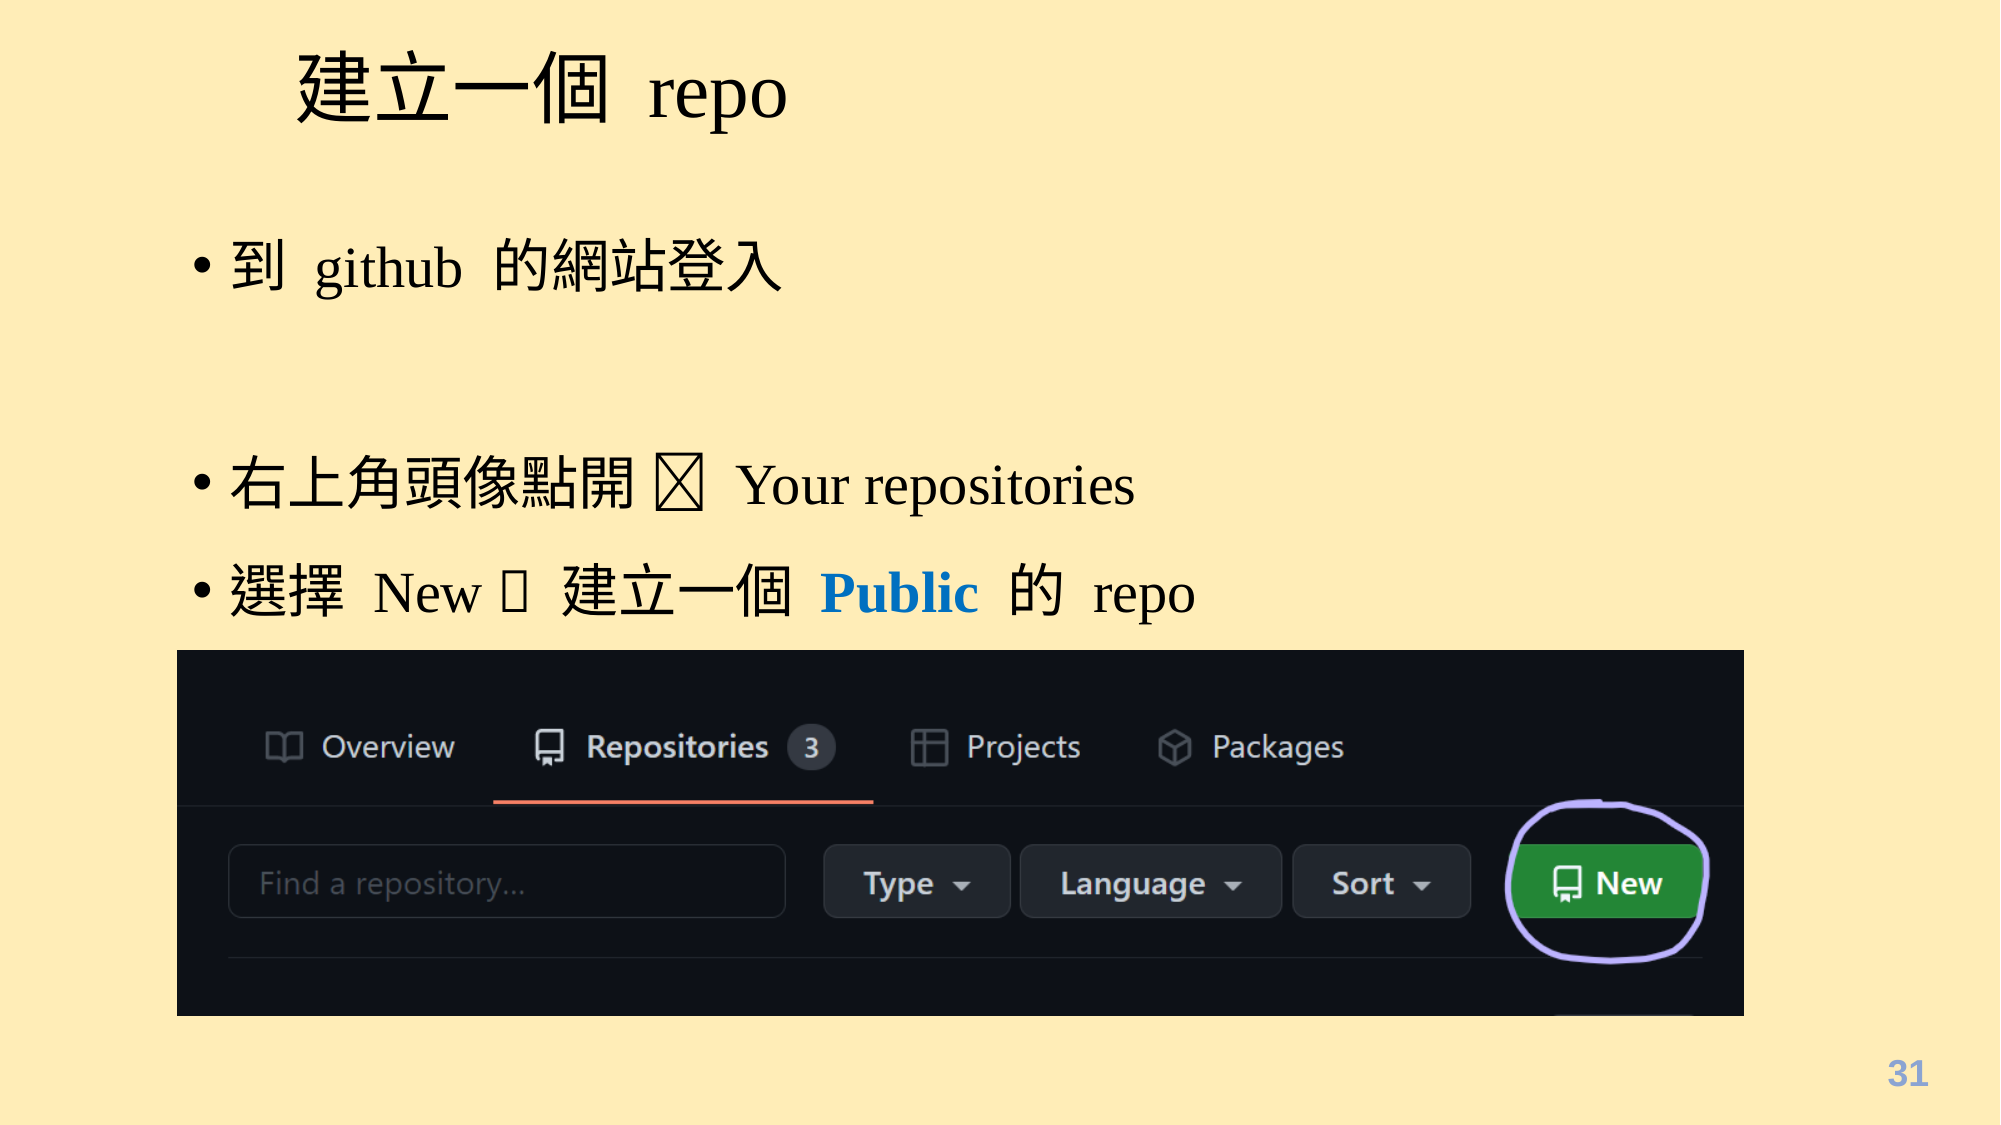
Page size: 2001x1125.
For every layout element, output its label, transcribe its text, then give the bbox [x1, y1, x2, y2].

picture [177, 650, 1744, 1016]
list 到 github 的網站登入 右上角頭像點開  Your repositories 選擇 New  建立一個 Public 的 repo [177, 204, 1823, 1016]
title 建立一個 repo [279, 22, 1721, 161]
slide_number 31 [1494, 1041, 1945, 1102]
